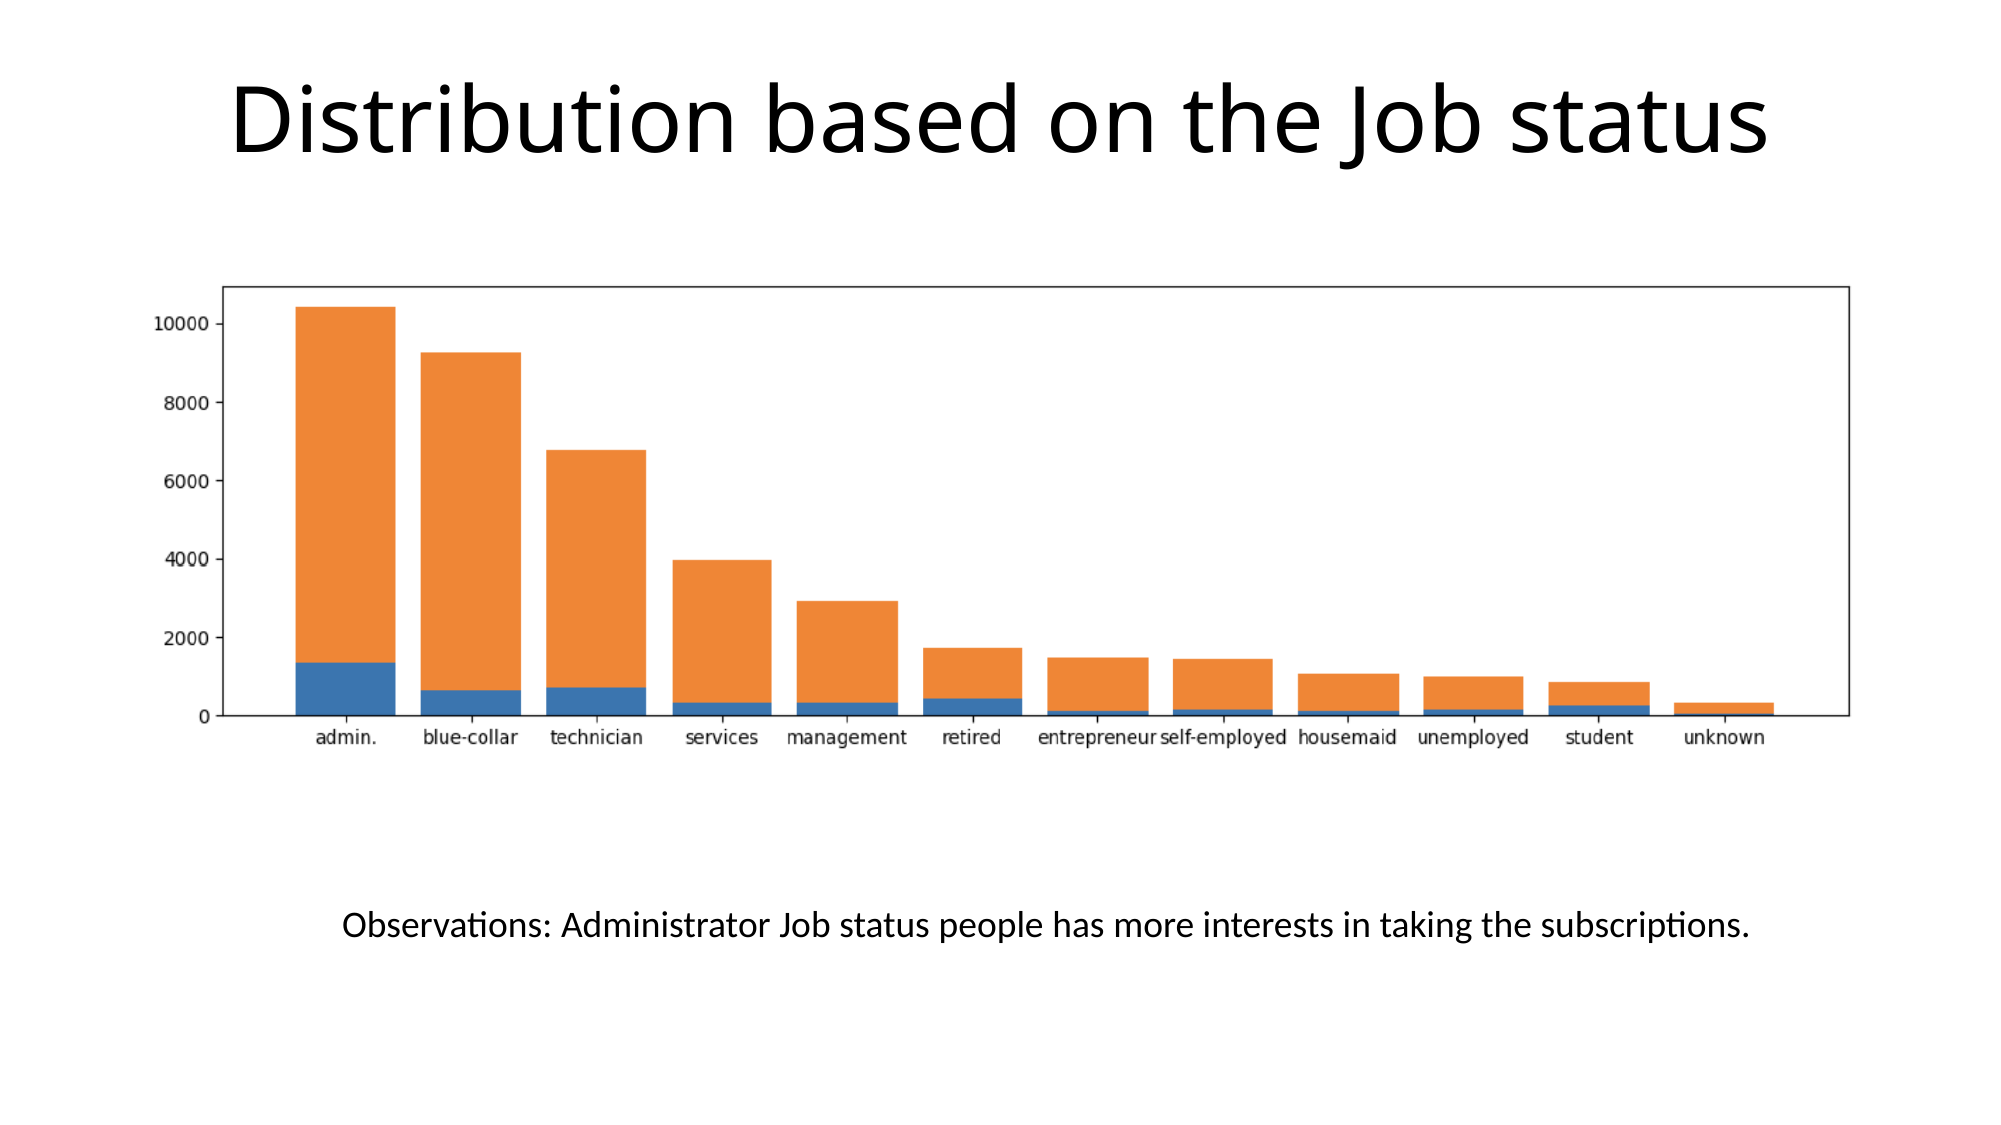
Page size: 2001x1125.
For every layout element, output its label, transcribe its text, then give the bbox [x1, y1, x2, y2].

text_box Observations: Administrator Job status people has more interests in taking the subscriptions. [327, 892, 1783, 953]
title Distribution based on the Job status [137, 59, 1863, 186]
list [137, 278, 1863, 757]
